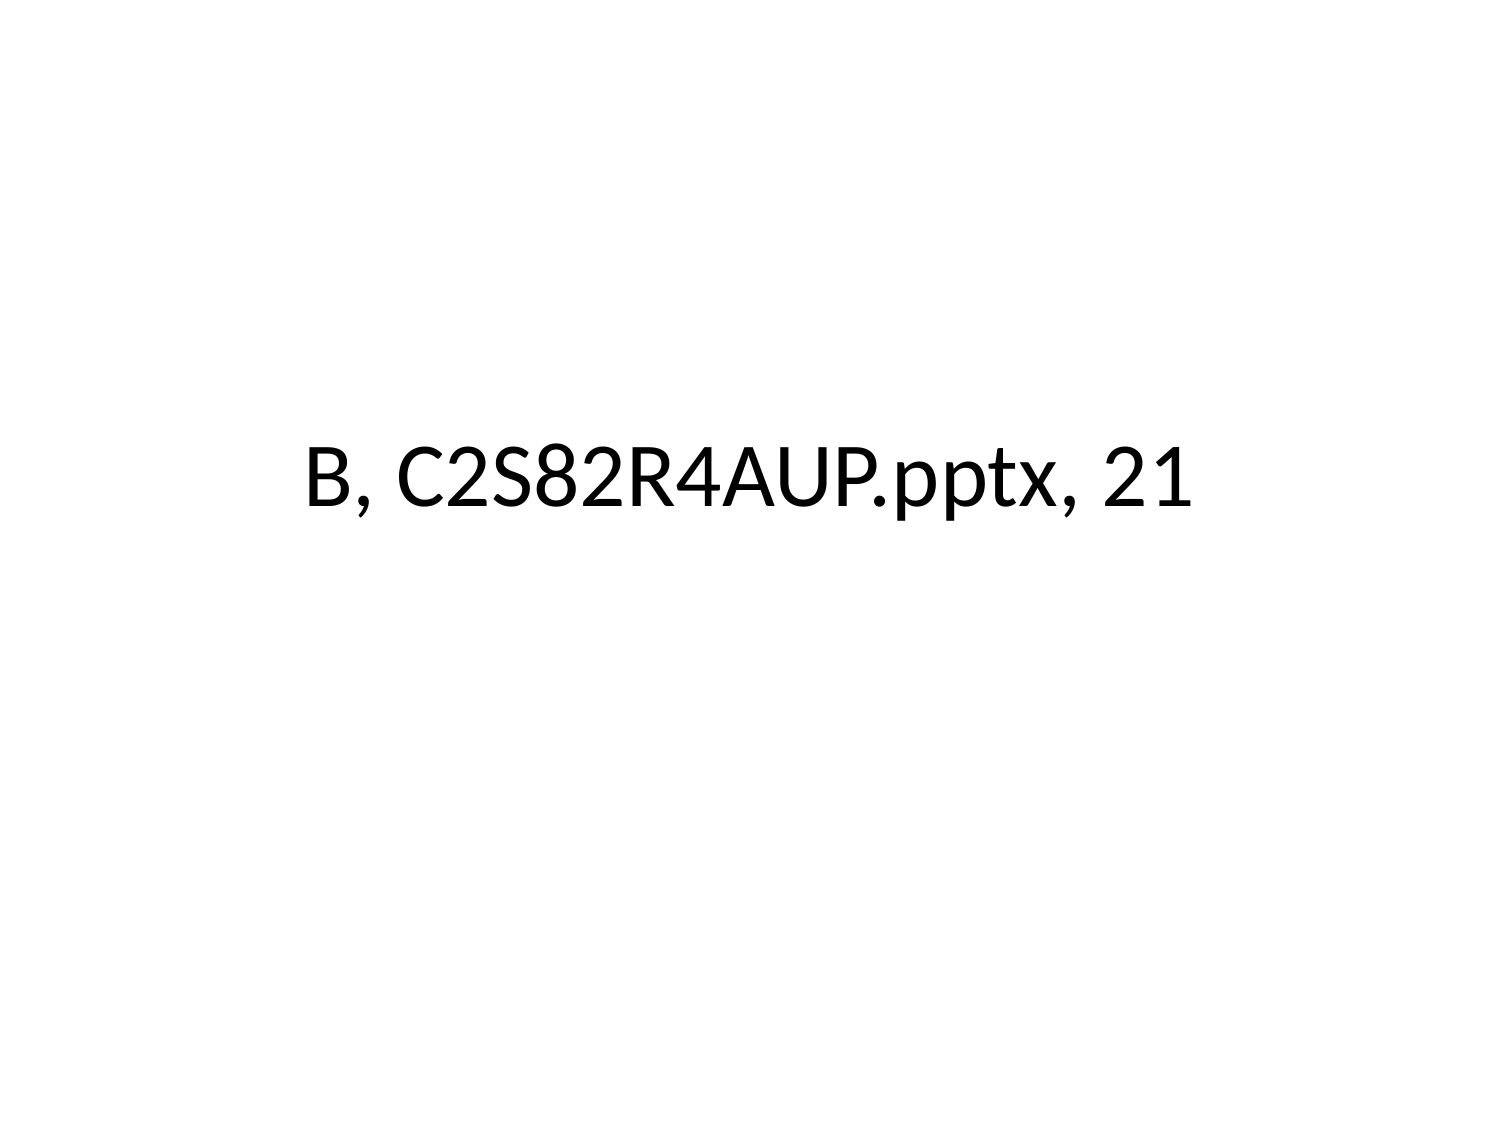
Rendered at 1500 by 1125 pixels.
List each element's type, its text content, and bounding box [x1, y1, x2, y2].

title B, C2S82R4AUP.pptx, 21 [112, 349, 1388, 591]
